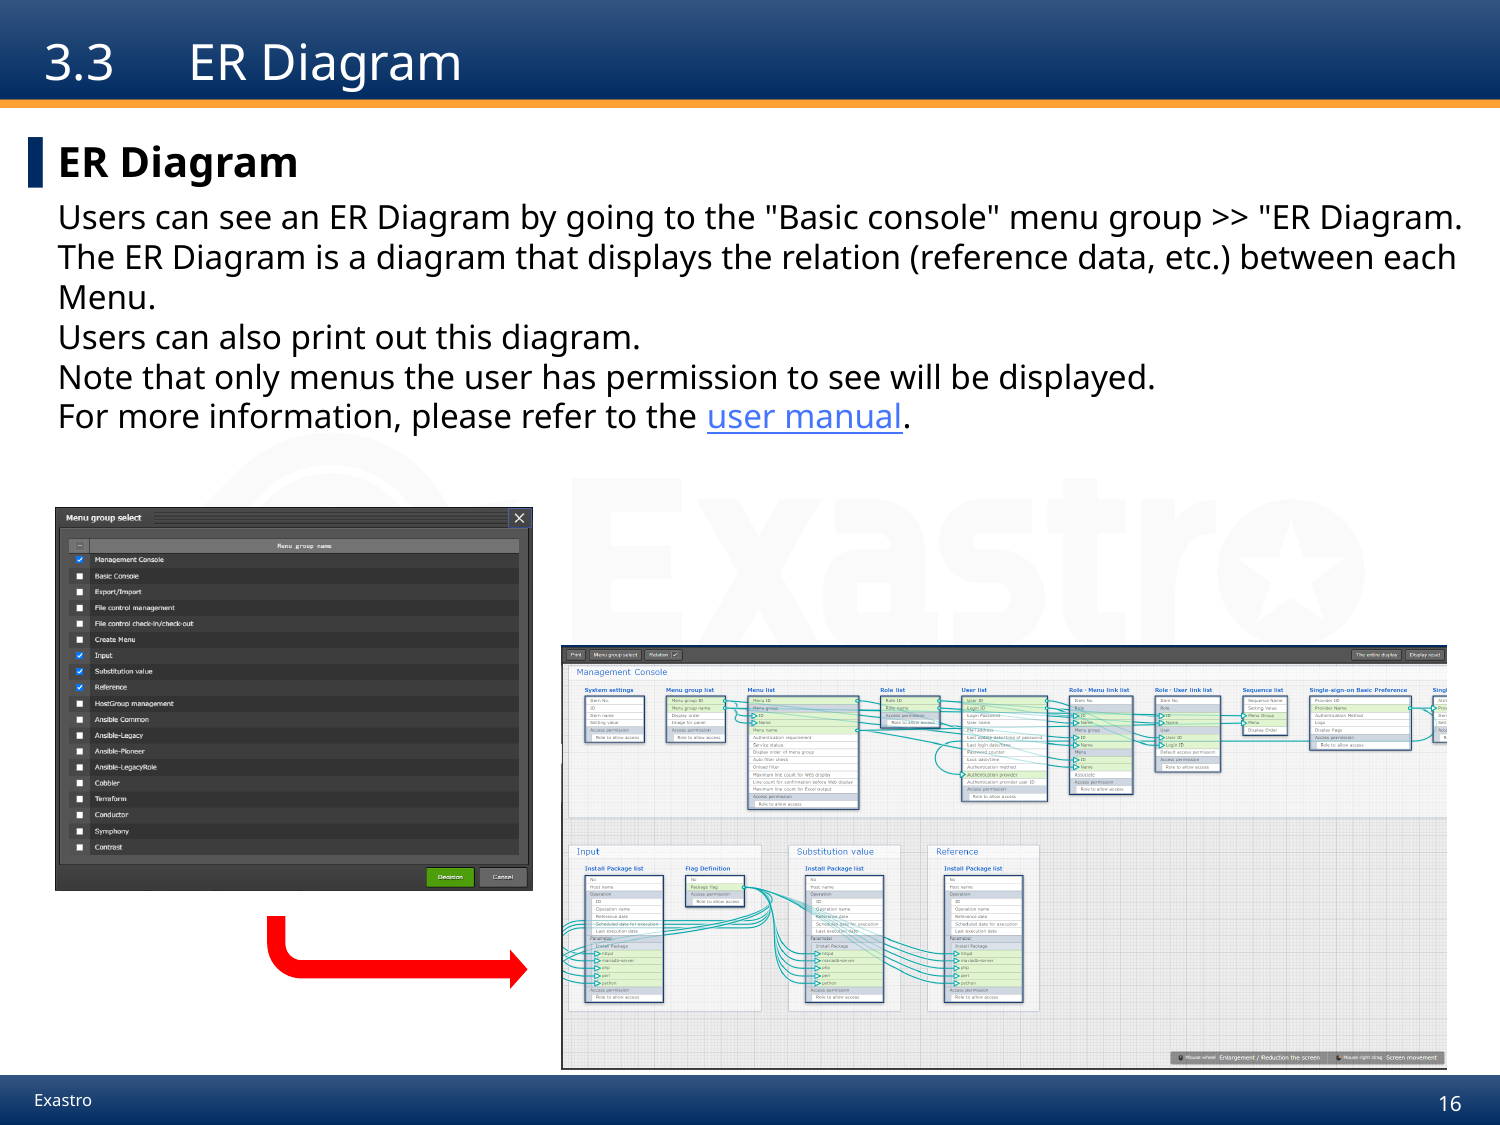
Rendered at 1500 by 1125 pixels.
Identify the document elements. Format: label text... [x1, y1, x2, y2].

text_box [267, 916, 528, 989]
picture [0, 0, 1500, 1125]
list ER Diagram Users can see an ER Diagram by going to the "Basic console" menu group >> "ER Diagram. The ER Diagram is a diagram that displays the relation (reference data, etc.) between each Menu. Users can also print out this diagram. Note that only menus the user has permission to see will be displayed. For more information, please refer to the user manual. [13, 128, 1484, 1050]
title 3.3 ER Diagram [29, 18, 1471, 96]
